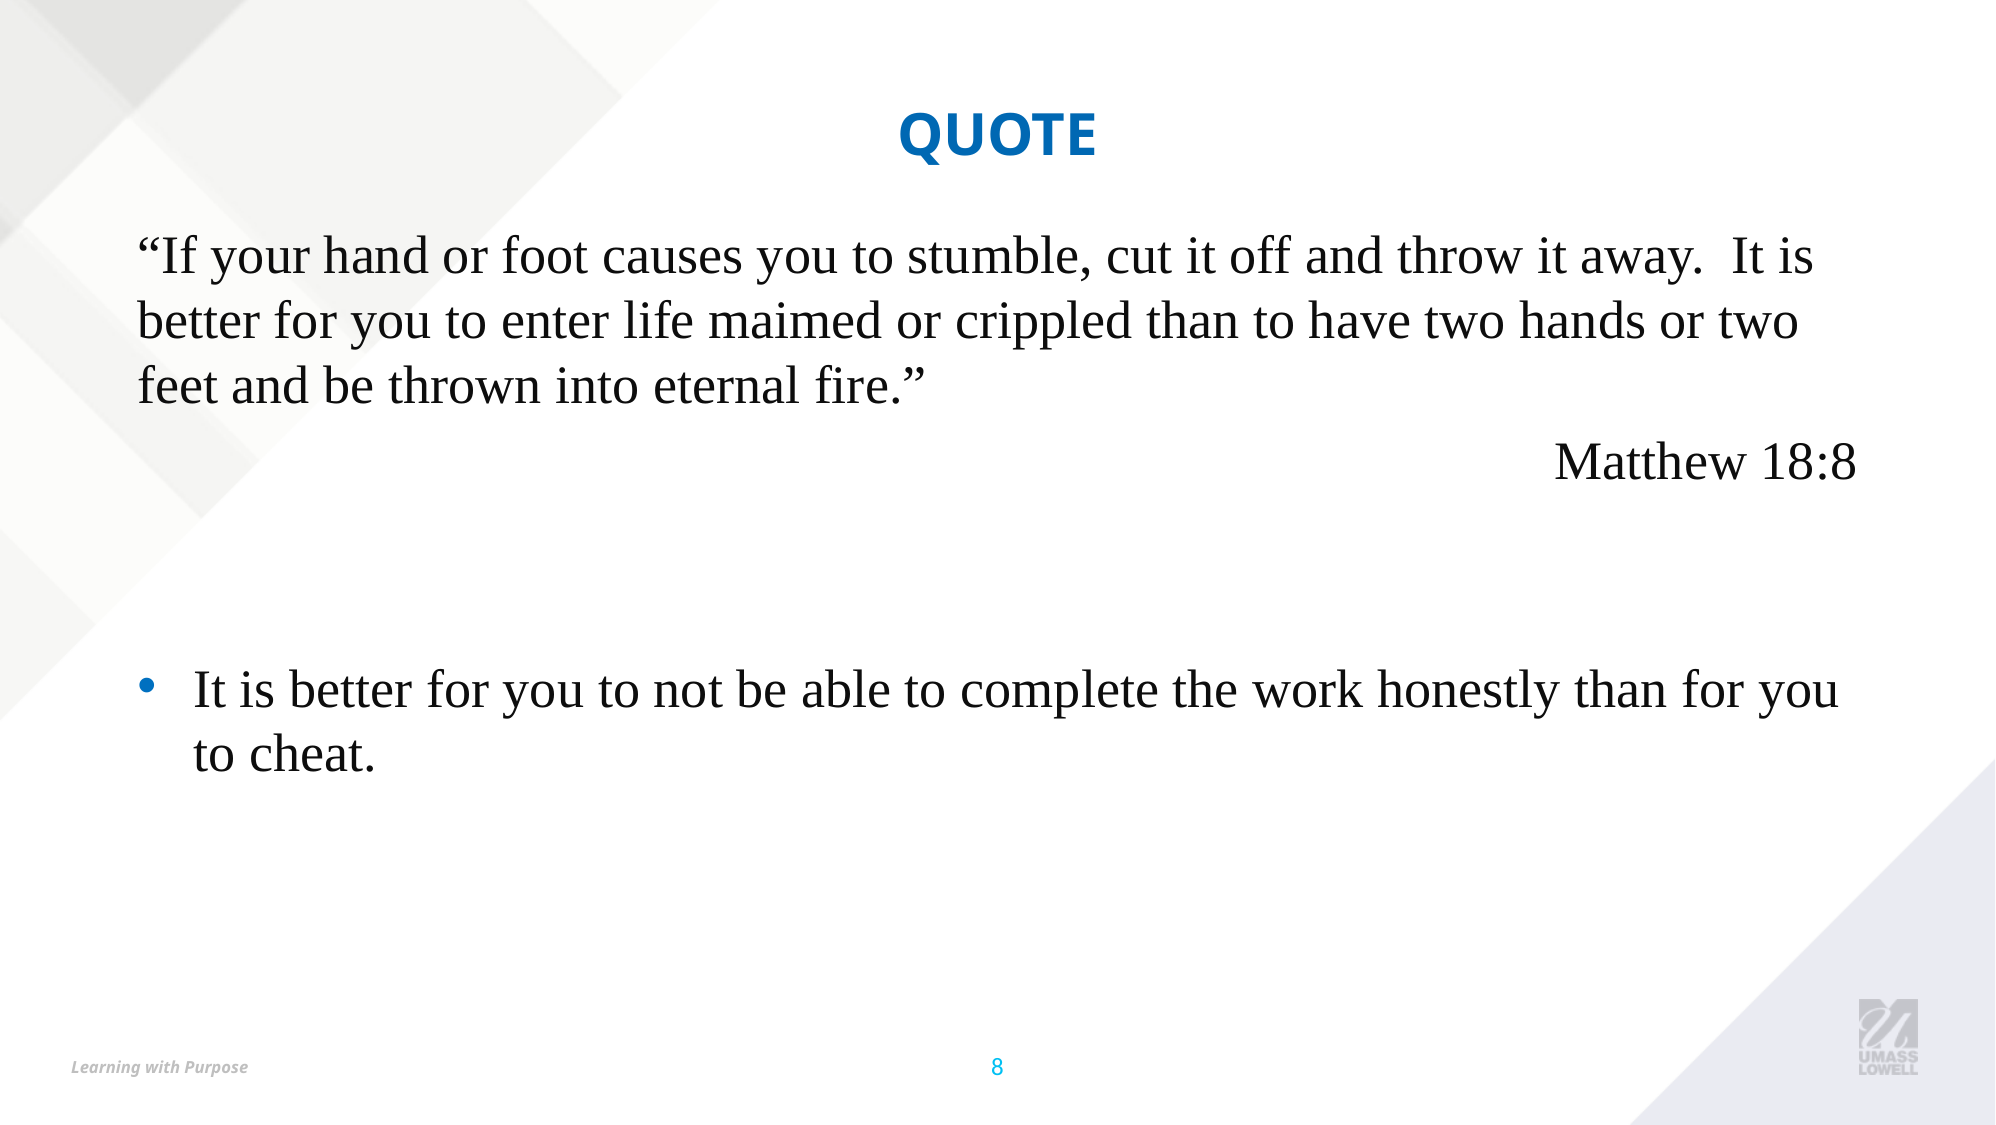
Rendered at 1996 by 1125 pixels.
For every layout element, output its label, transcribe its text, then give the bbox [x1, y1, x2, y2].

picture [0, 0, 1996, 1125]
title Quote [122, 37, 1873, 175]
slide_number 8 [964, 1042, 1031, 1103]
list “If your hand or foot causes you to stumble, cut it off and throw it away. It is better for you to enter life maimed or crippled than to have two hands or two feet and be thrown into eternal fire.” Matthew 18:8 It is better for you to not be able to complete the work honestly than for you to cheat. [122, 212, 1873, 913]
